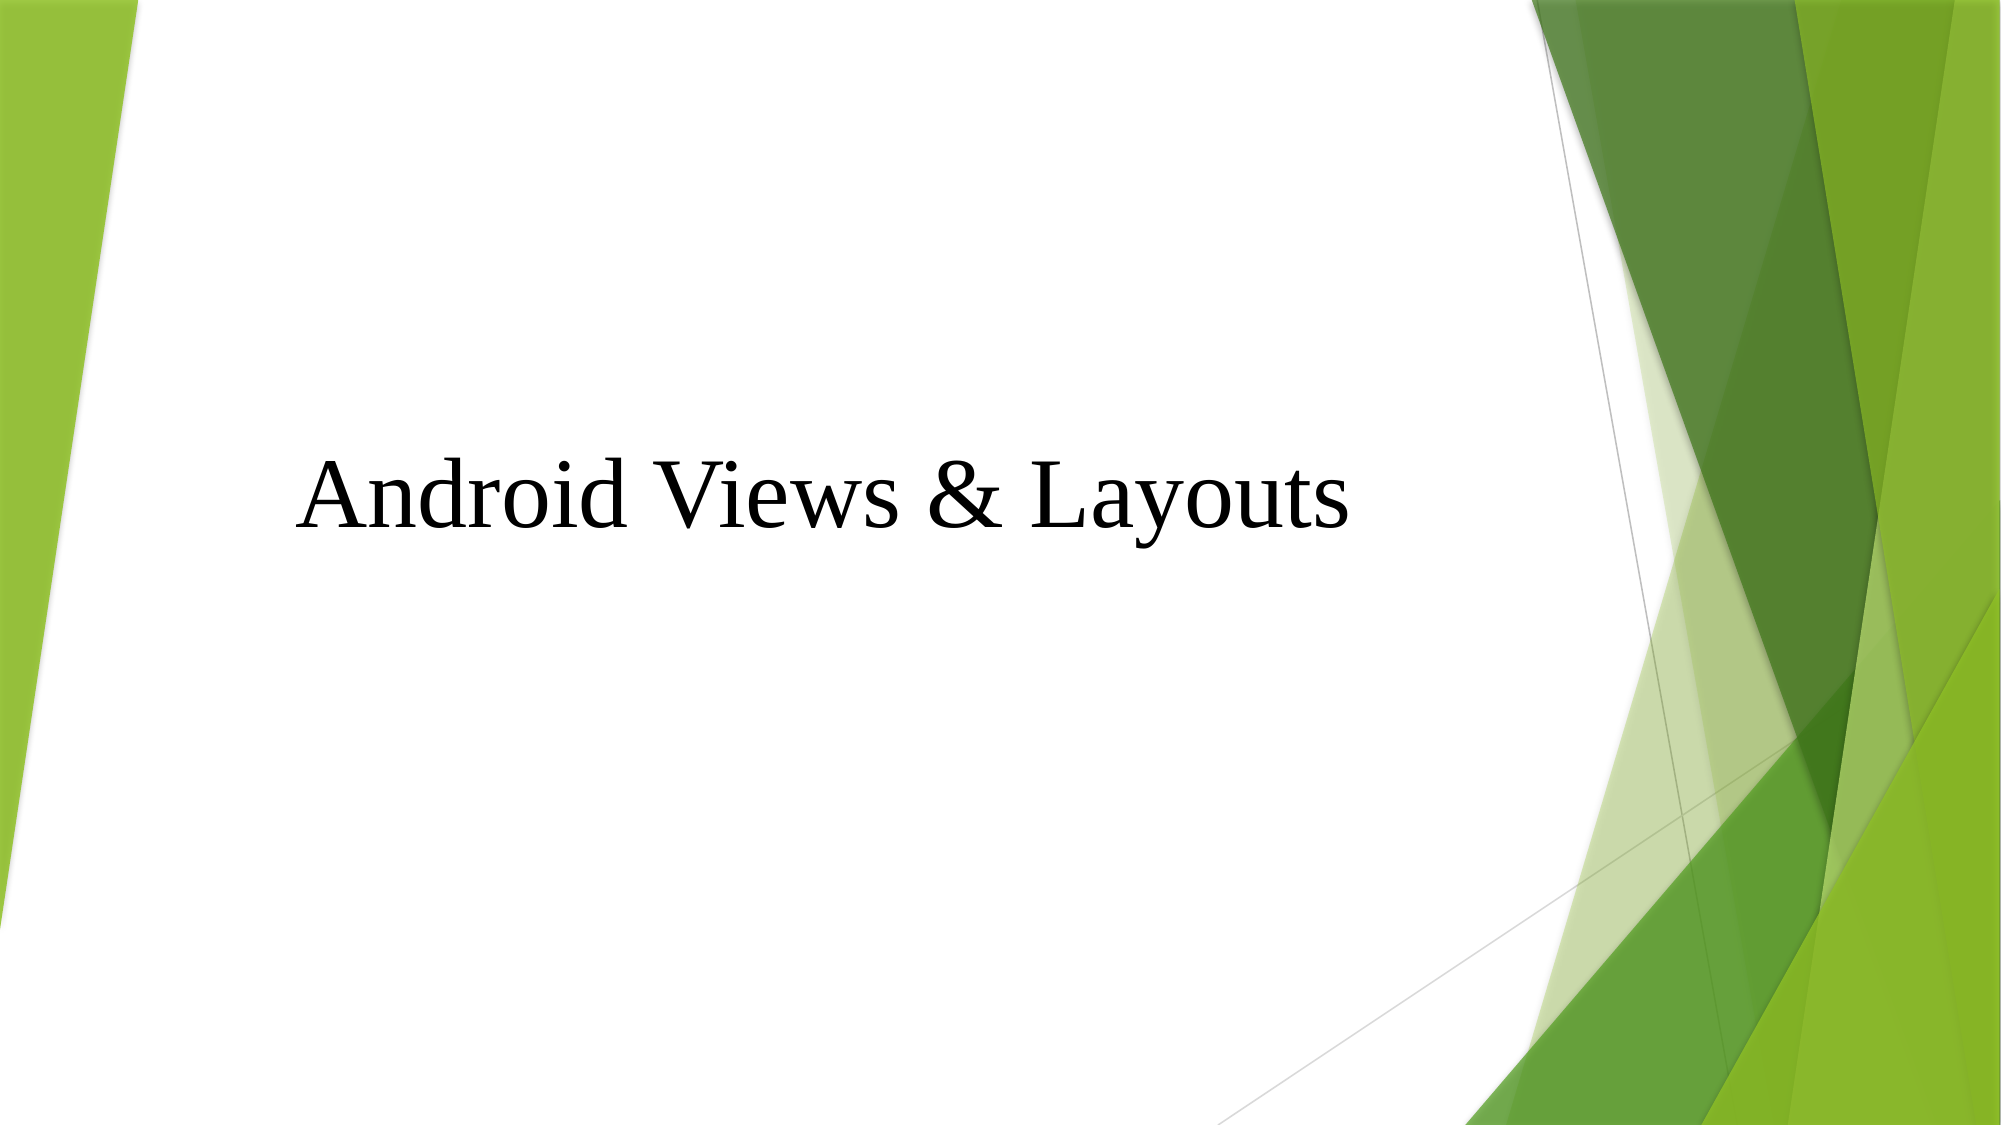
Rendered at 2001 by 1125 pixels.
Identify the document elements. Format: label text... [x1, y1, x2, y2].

text_box Android Views & Layouts [280, 409, 1630, 563]
